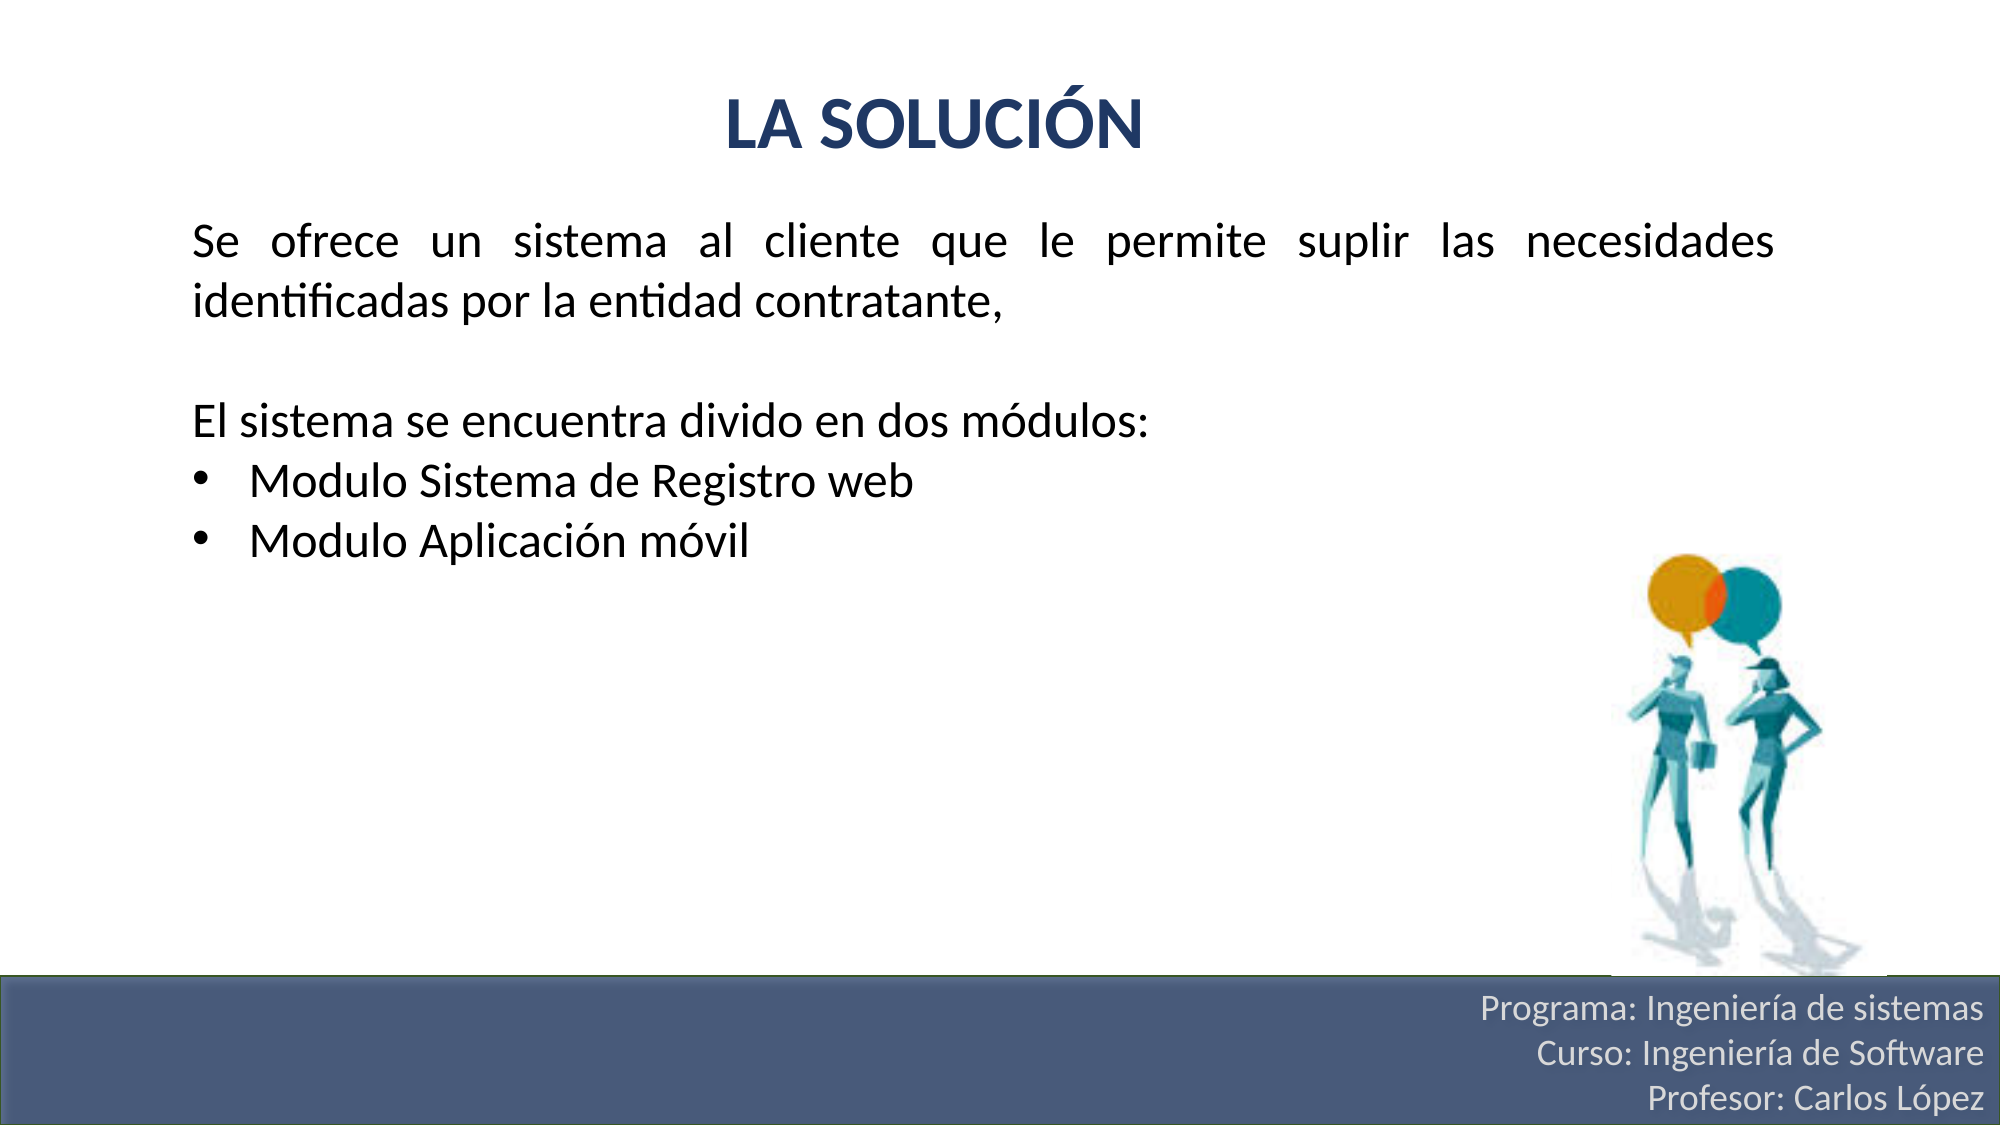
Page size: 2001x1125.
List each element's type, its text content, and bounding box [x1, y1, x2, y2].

text_box Programa: Ingeniería de sistemas Curso: Ingeniería de Software Profesor: Carlos López [0, 976, 2000, 1125]
picture [1611, 511, 1888, 976]
text_box LA SOLUCIÓN [499, 66, 1372, 173]
text_box Se ofrece un sistema al cliente que le permite suplir las necesidades identificadas por la entidad contratante, El sistema se encuentra divido en dos módulos: Modulo Sistema de Registro web Modulo Aplicación móvil [177, 199, 1792, 629]
